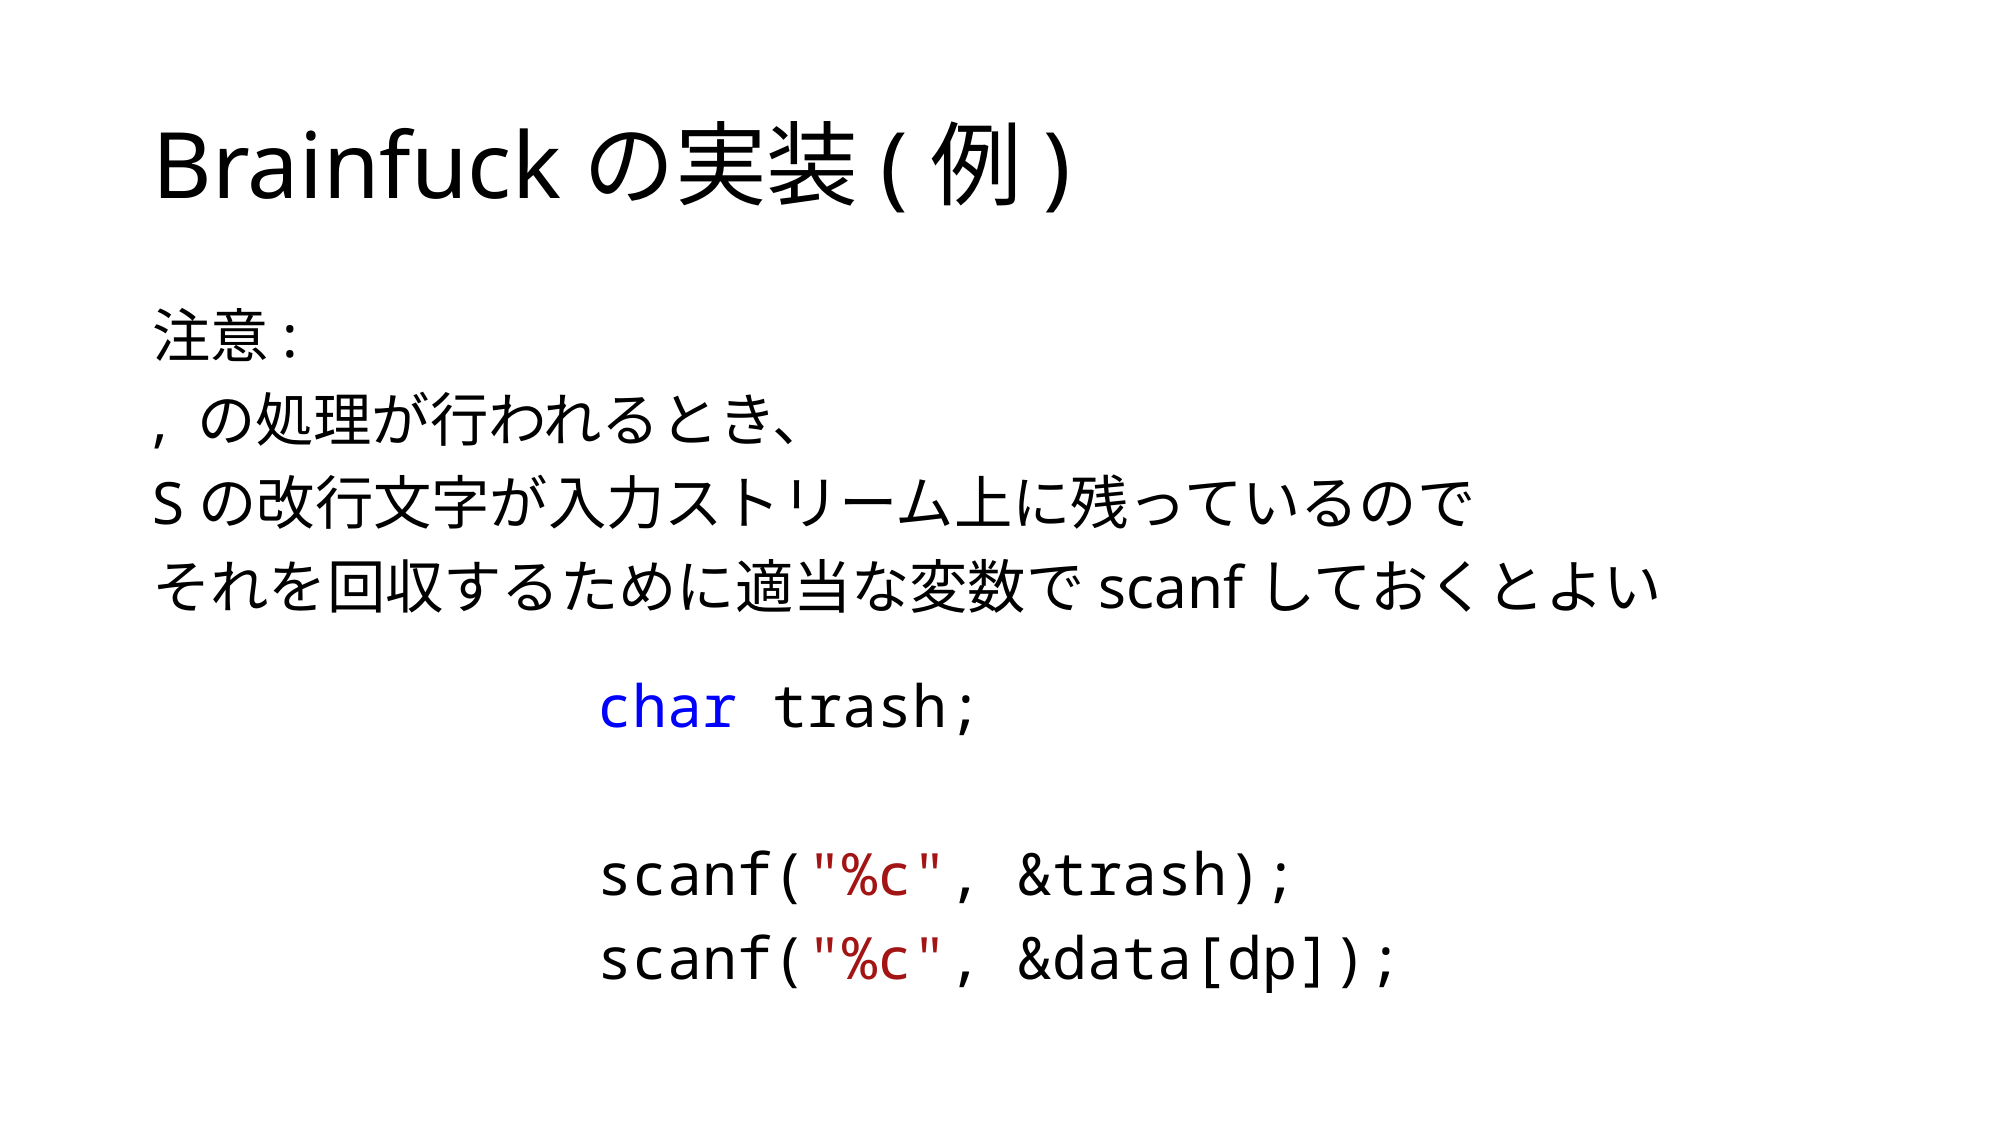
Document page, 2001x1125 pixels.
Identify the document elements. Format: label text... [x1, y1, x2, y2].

text_box char trash; scanf("%c", &trash); scanf("%c", &data[dp]); [582, 670, 1418, 1000]
list 注意: , の処理が行われるとき、 Sの改行文字が入力ストリーム上に残っているので それを回収するために適当な変数でscanfしておくとよい [137, 299, 1863, 671]
title Brainfuckの実装(例) [137, 59, 1863, 278]
